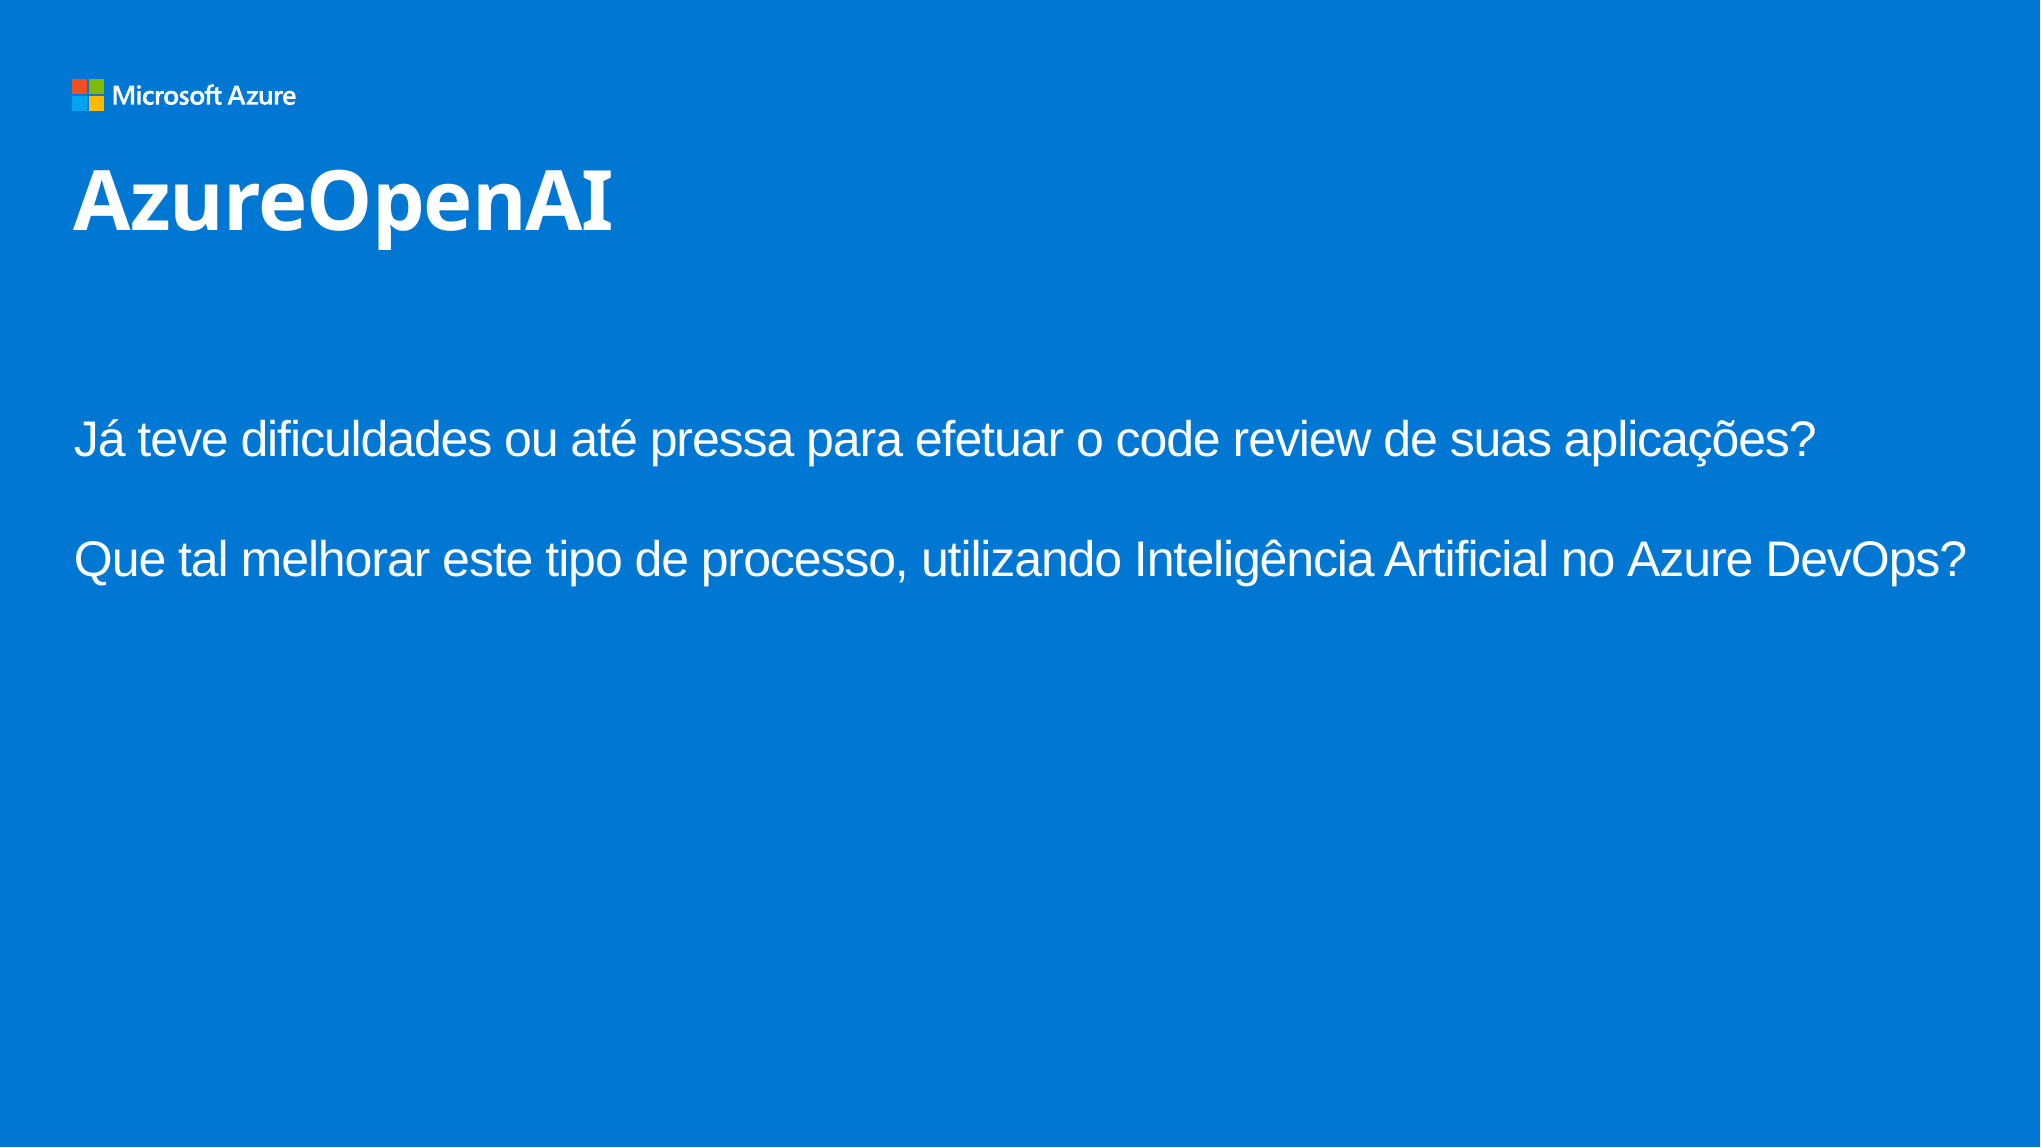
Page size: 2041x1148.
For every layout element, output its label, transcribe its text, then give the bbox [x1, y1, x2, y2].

text_box AzureOpenAI Já teve dificuldades ou até pressa para efetuar o code review de suas aplicações? Que tal melhorar este tipo de processo, utilizando Inteligência Artificial no Azure DevOps? [73, 131, 2016, 702]
